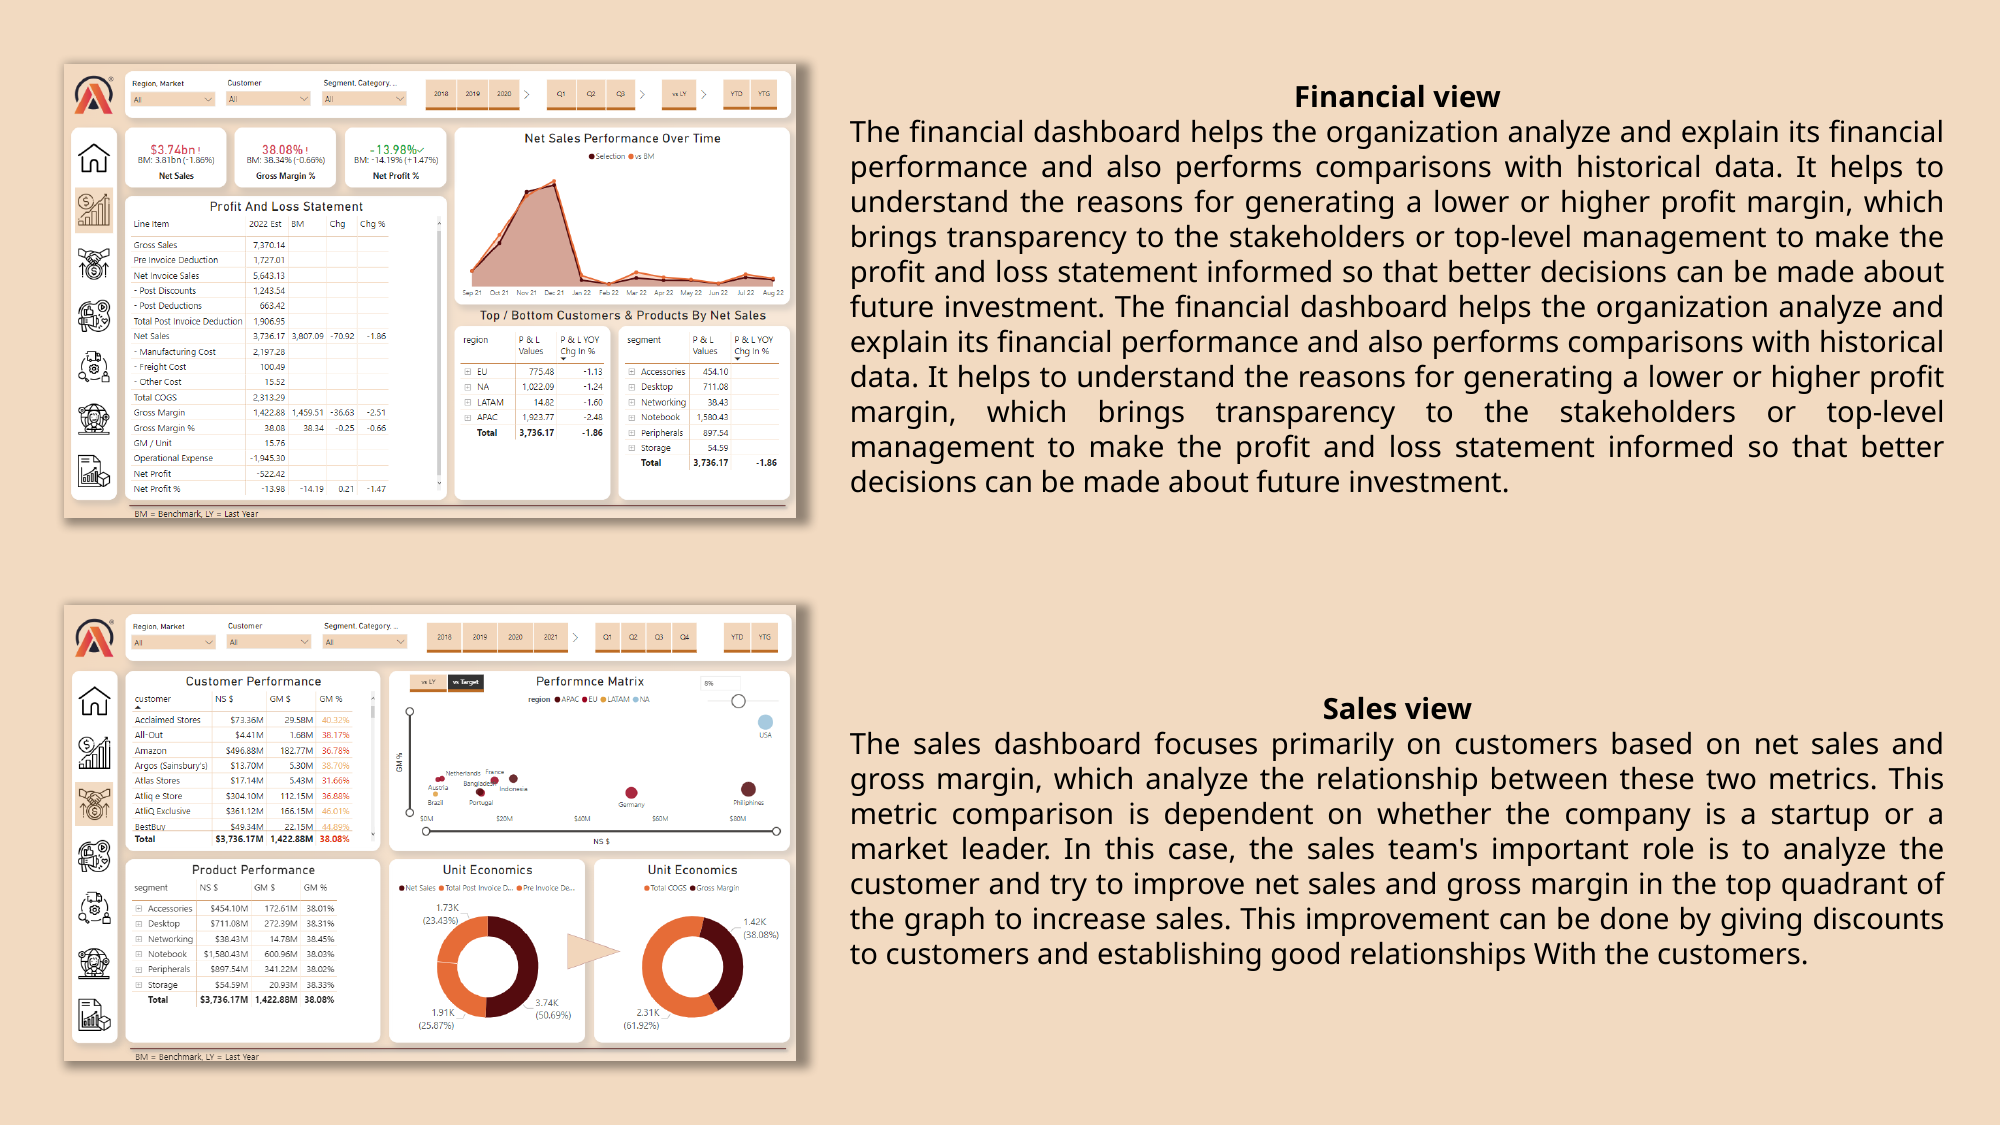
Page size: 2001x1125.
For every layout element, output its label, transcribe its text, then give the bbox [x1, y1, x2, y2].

text_box Sales view The sales dashboard focuses primarily on customers based on net sales and gross margin, which analyze the relationship between these two metrics. This metric comparison is dependent on whether the company is a startup or a market leader. In this case, the sales team's important role is to analyze the customer and try to improve net sales and gross margin in the top quadrant of the graph to increase sales. This improvement can be done by giving discounts to customers and establishing good relationships With the customers. [835, 682, 1961, 978]
picture [64, 605, 796, 1061]
text_box [0, 0, 2000, 1125]
text_box Financial view The financial dashboard helps the organization analyze and explain its financial performance and also performs comparisons with historical data. It helps to understand the reasons for generating a lower or higher profit margin, which brings transparency to the stakeholders or top-level management to make the profit and loss statement informed so that better decisions can be made about future investment. The financial dashboard helps the organization analyze and explain its financial performance and also performs comparisons with historical data. It helps to understand the reasons for generating a lower or higher profit margin, which brings transparency to the stakeholders or top-level management to make the profit and loss statement informed so that better decisions can be made about future investment. [835, 71, 1961, 541]
picture [64, 64, 796, 518]
